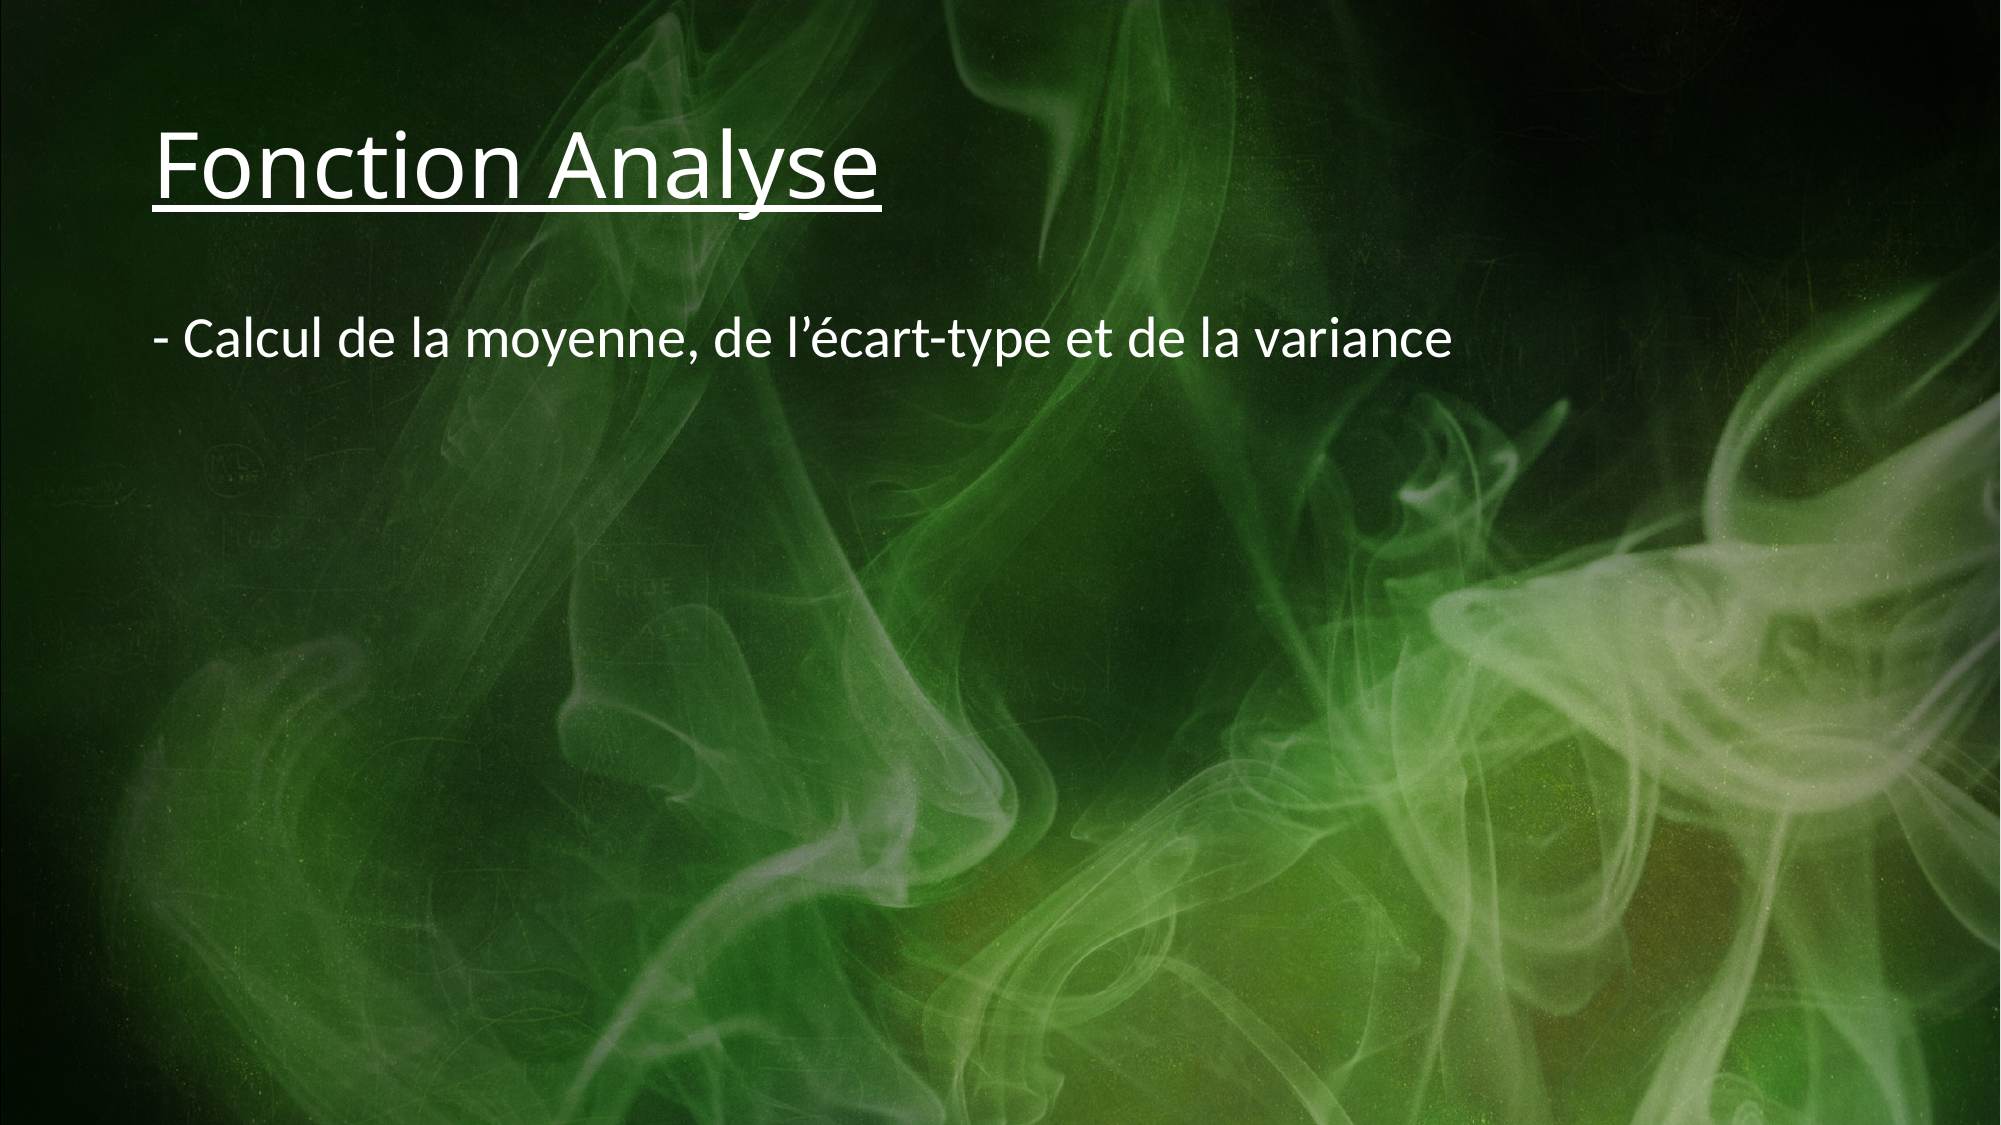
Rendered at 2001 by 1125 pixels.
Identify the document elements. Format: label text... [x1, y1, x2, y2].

title Fonction Analyse [137, 59, 1863, 278]
picture [0, 0, 2001, 1125]
list - Calcul de la moyenne, de l’écart-type et de la variance [137, 299, 1863, 1014]
